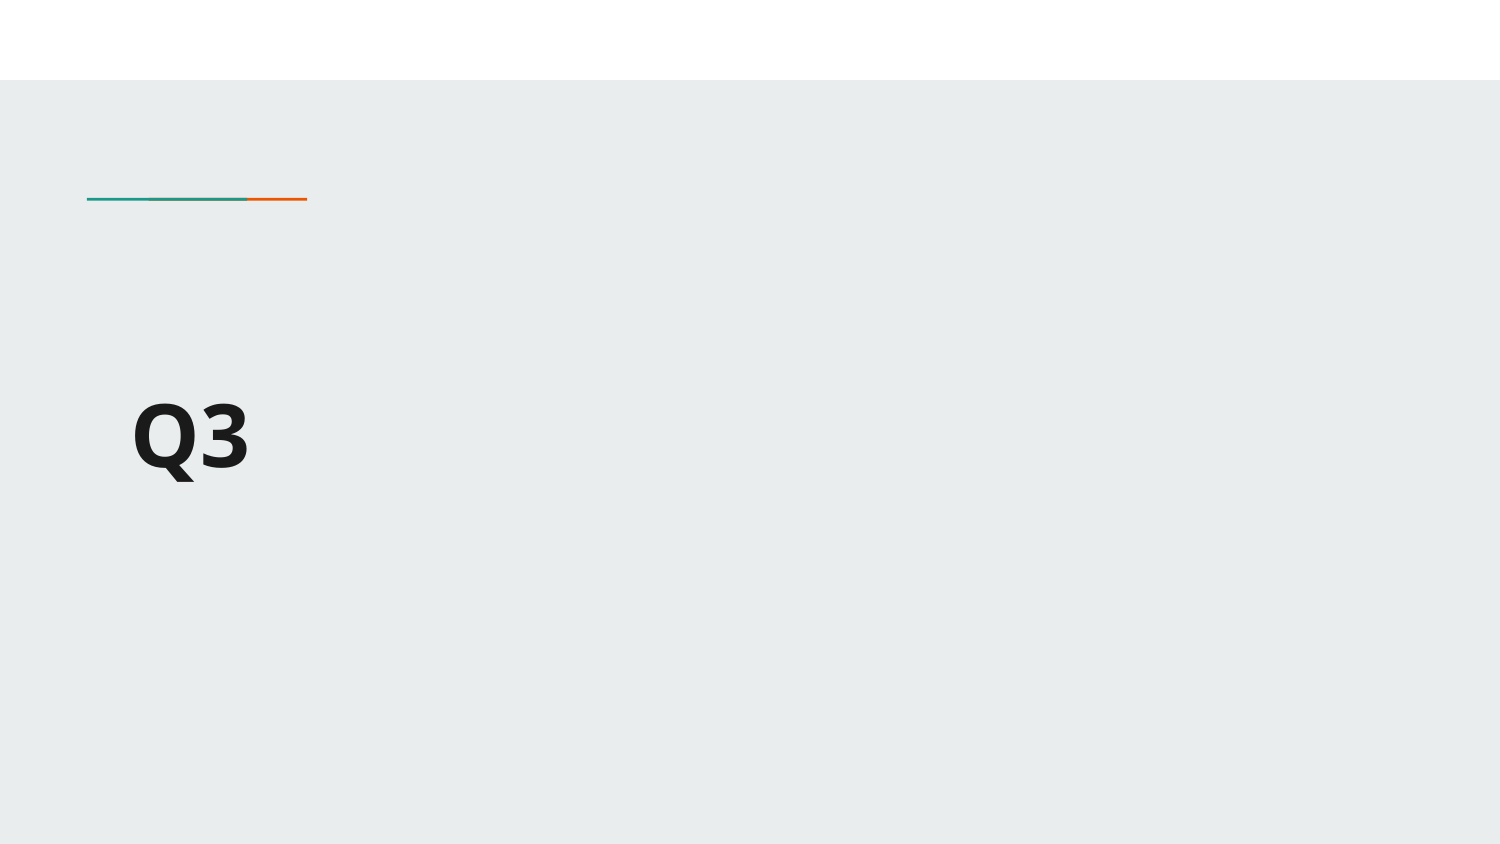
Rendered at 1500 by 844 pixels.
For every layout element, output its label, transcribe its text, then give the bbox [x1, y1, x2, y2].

title Q3 [119, 216, 1381, 490]
